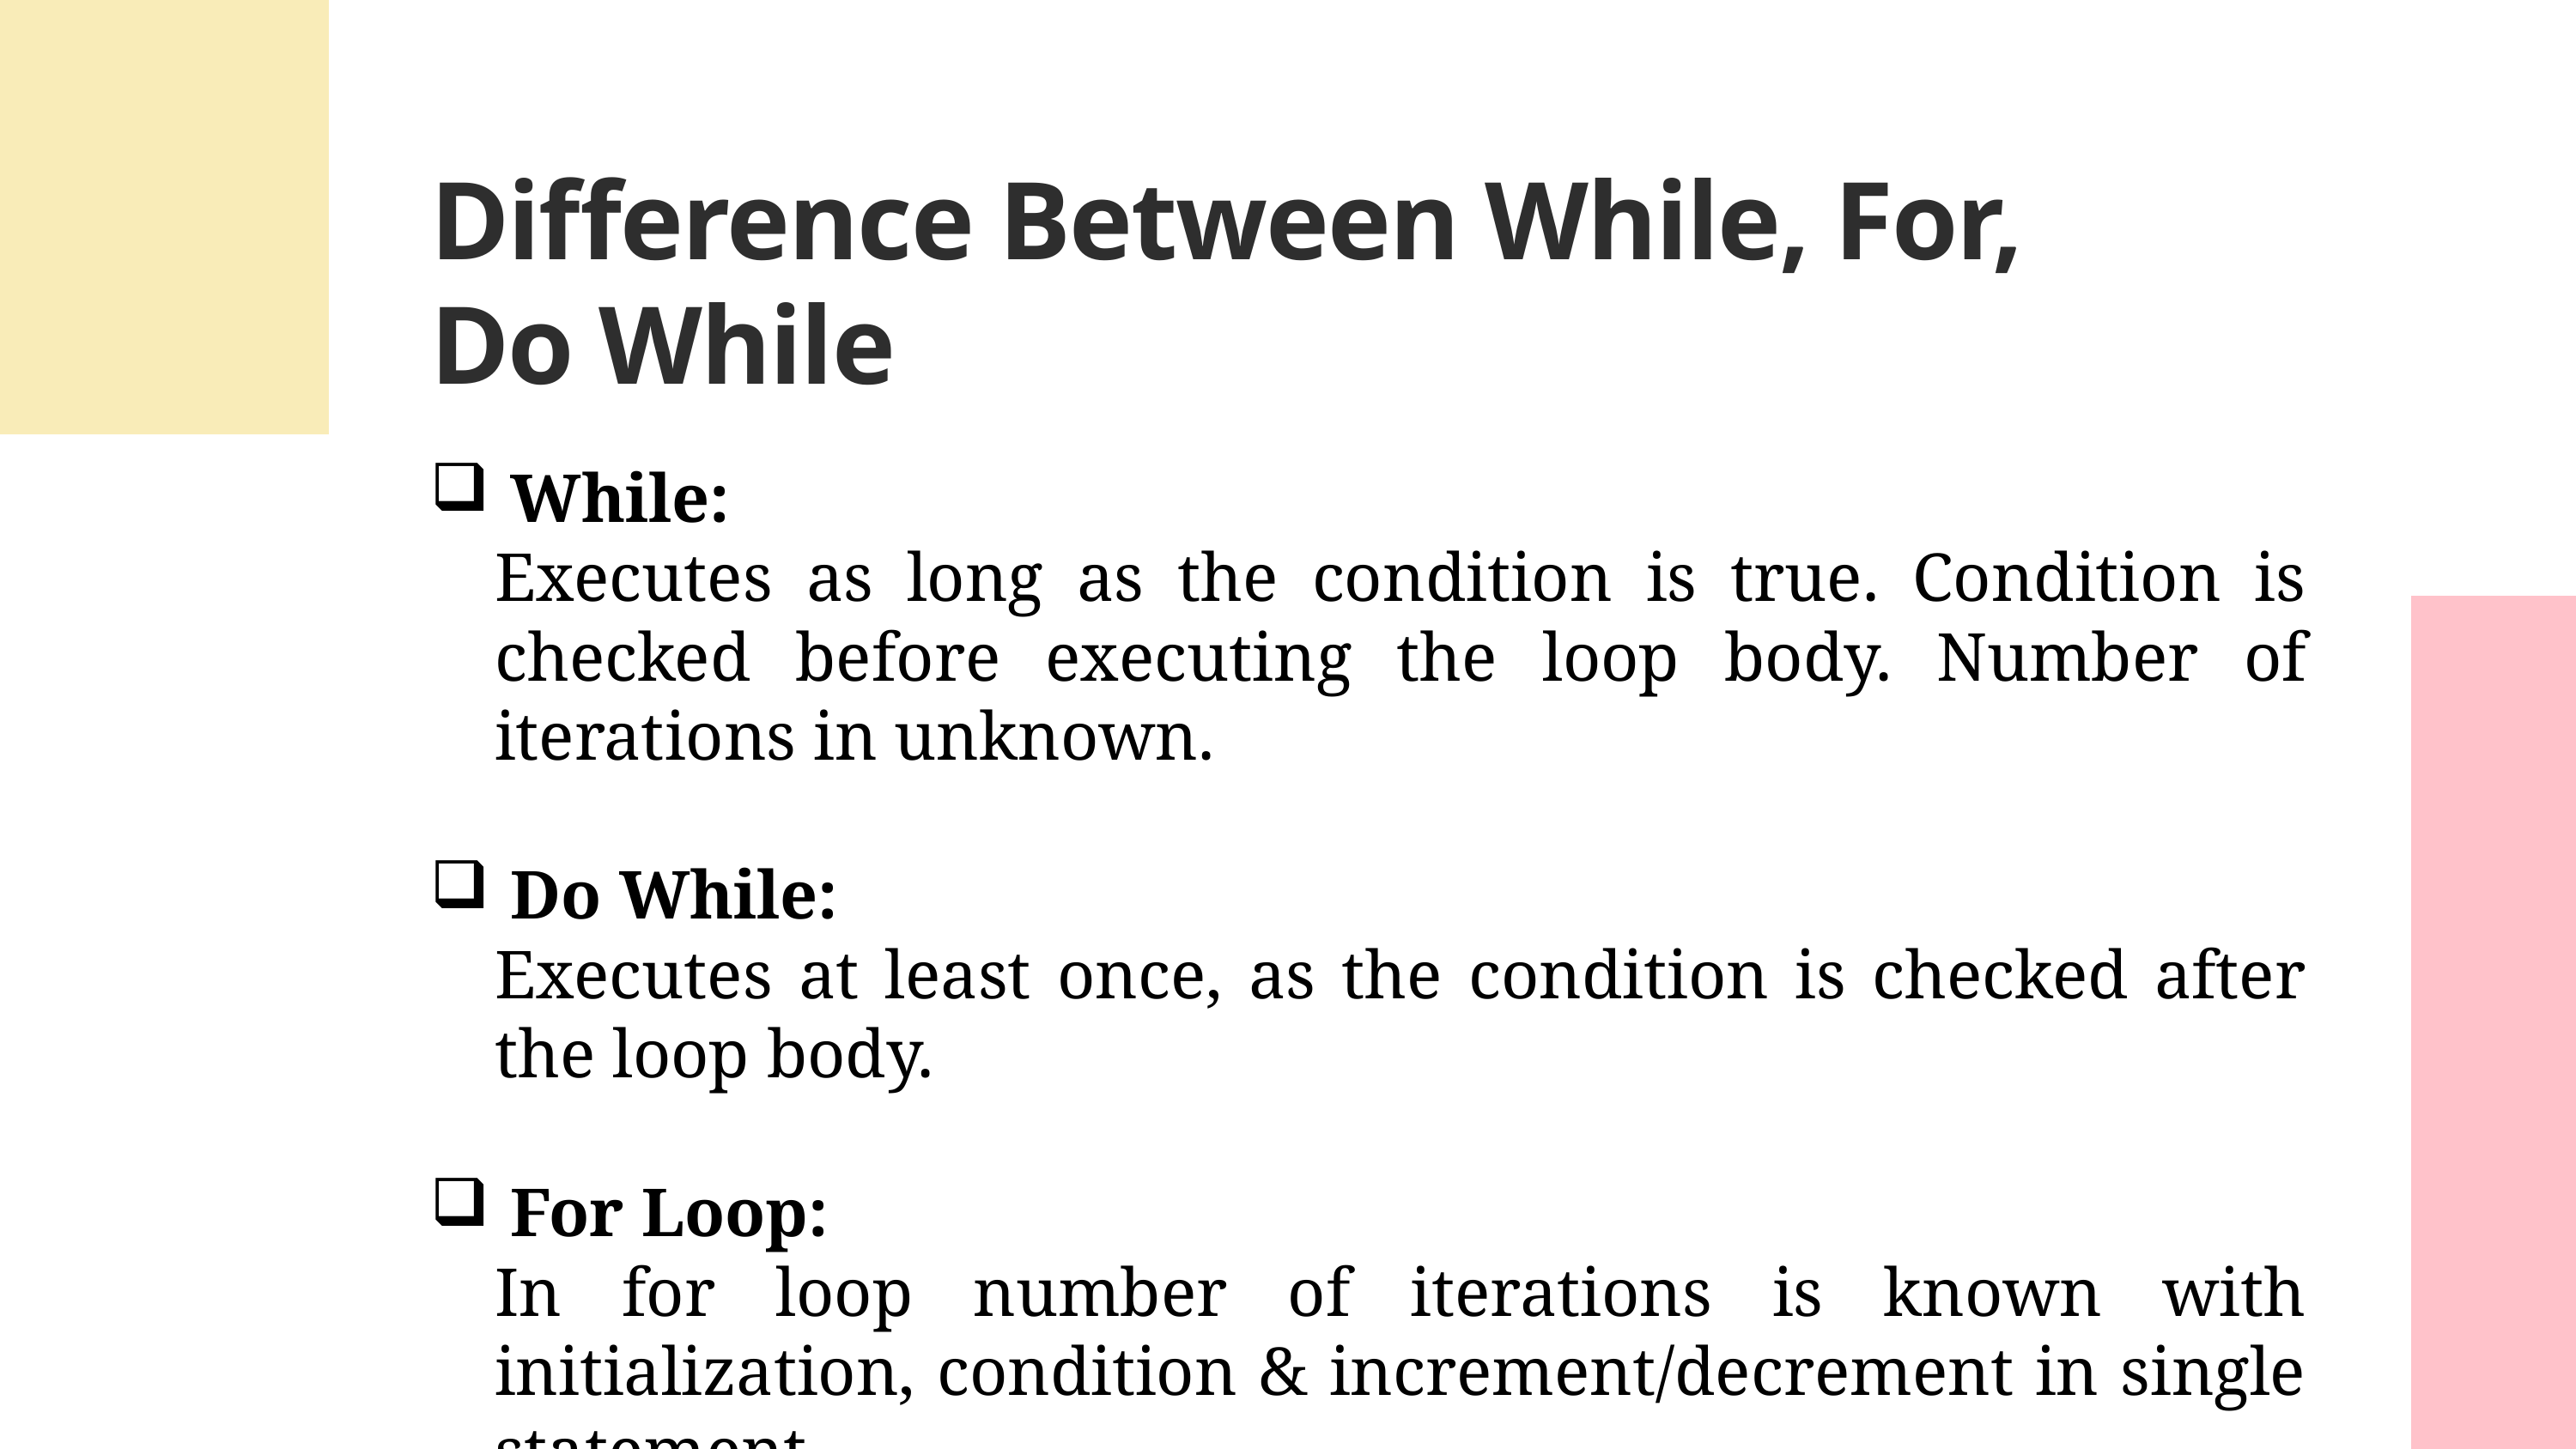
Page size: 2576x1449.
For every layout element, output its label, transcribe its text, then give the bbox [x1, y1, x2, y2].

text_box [0, 0, 330, 435]
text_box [2410, 595, 2576, 1449]
text_box While: Executes as long as the condition is true. Condition is checked before executing the loop body. Number of iterations in unknown. Do While: Executes at least once, as the condition is checked after the loop body. For Loop: In for loop number of iterations is known with initialization, condition & increment/decrement in single statement. [430, 456, 2308, 1449]
text_box Difference Between While, For, Do While [430, 155, 2179, 406]
